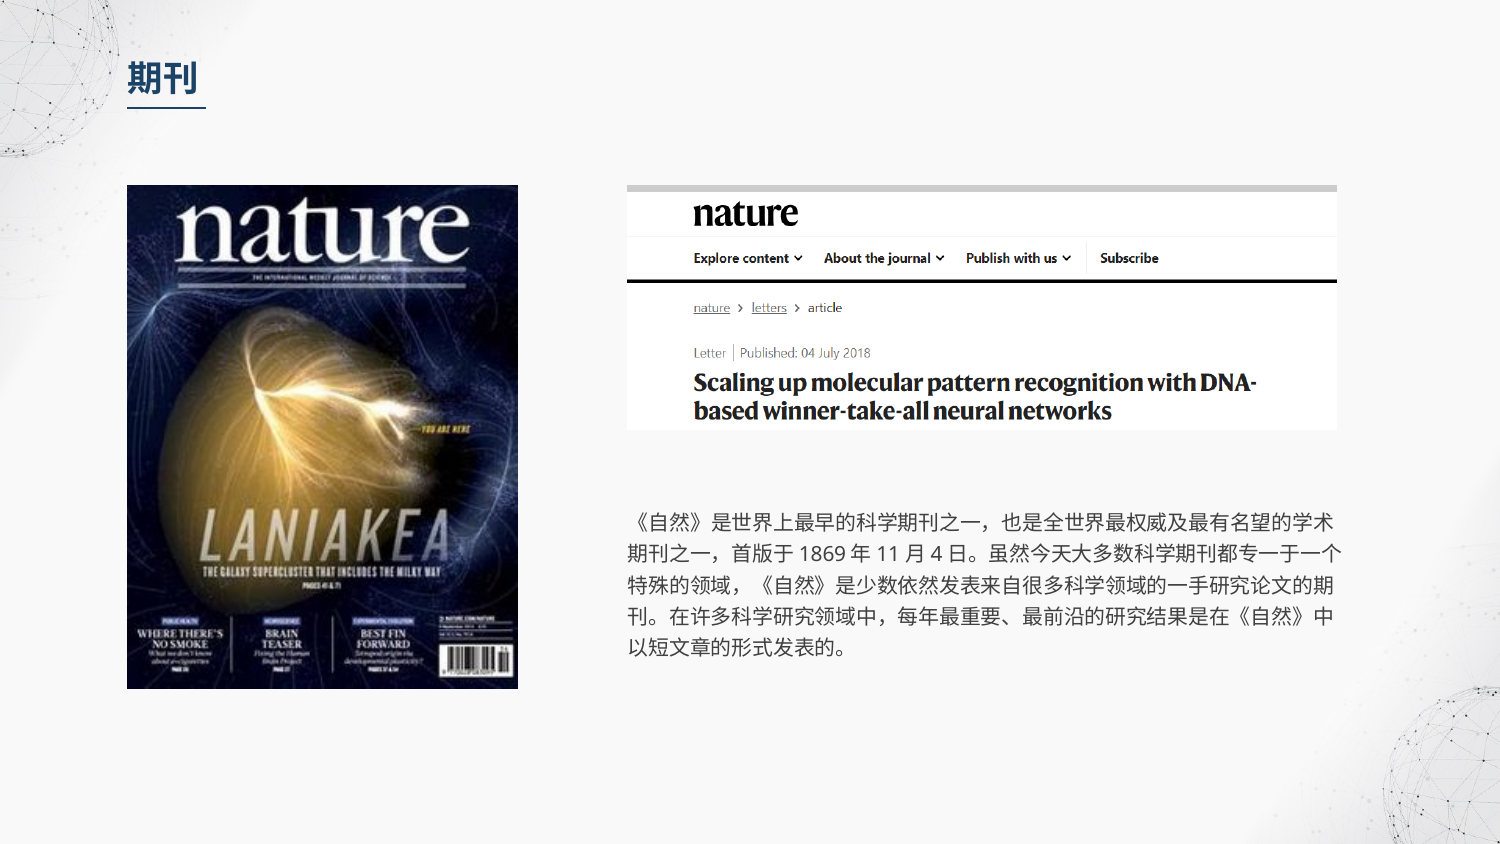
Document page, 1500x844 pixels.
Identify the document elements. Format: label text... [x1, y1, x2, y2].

text_box 期刊 [116, 50, 488, 105]
text_box 《自然》是世界上最早的科学期刊之一，也是全世界最权威及最有名望的学术期刊之一，首版于1869年11月4日。虽然今天大多数科学期刊都专一于一个特殊的领域，《自然》是少数依然发表来自很多科学领域的一手研究论文的期刊。在许多科学研究领域中，每年最重要、最前沿的研究结果是在《自然》中以短文章的形式发表的。 [627, 503, 1353, 660]
picture [0, 0, 1500, 844]
